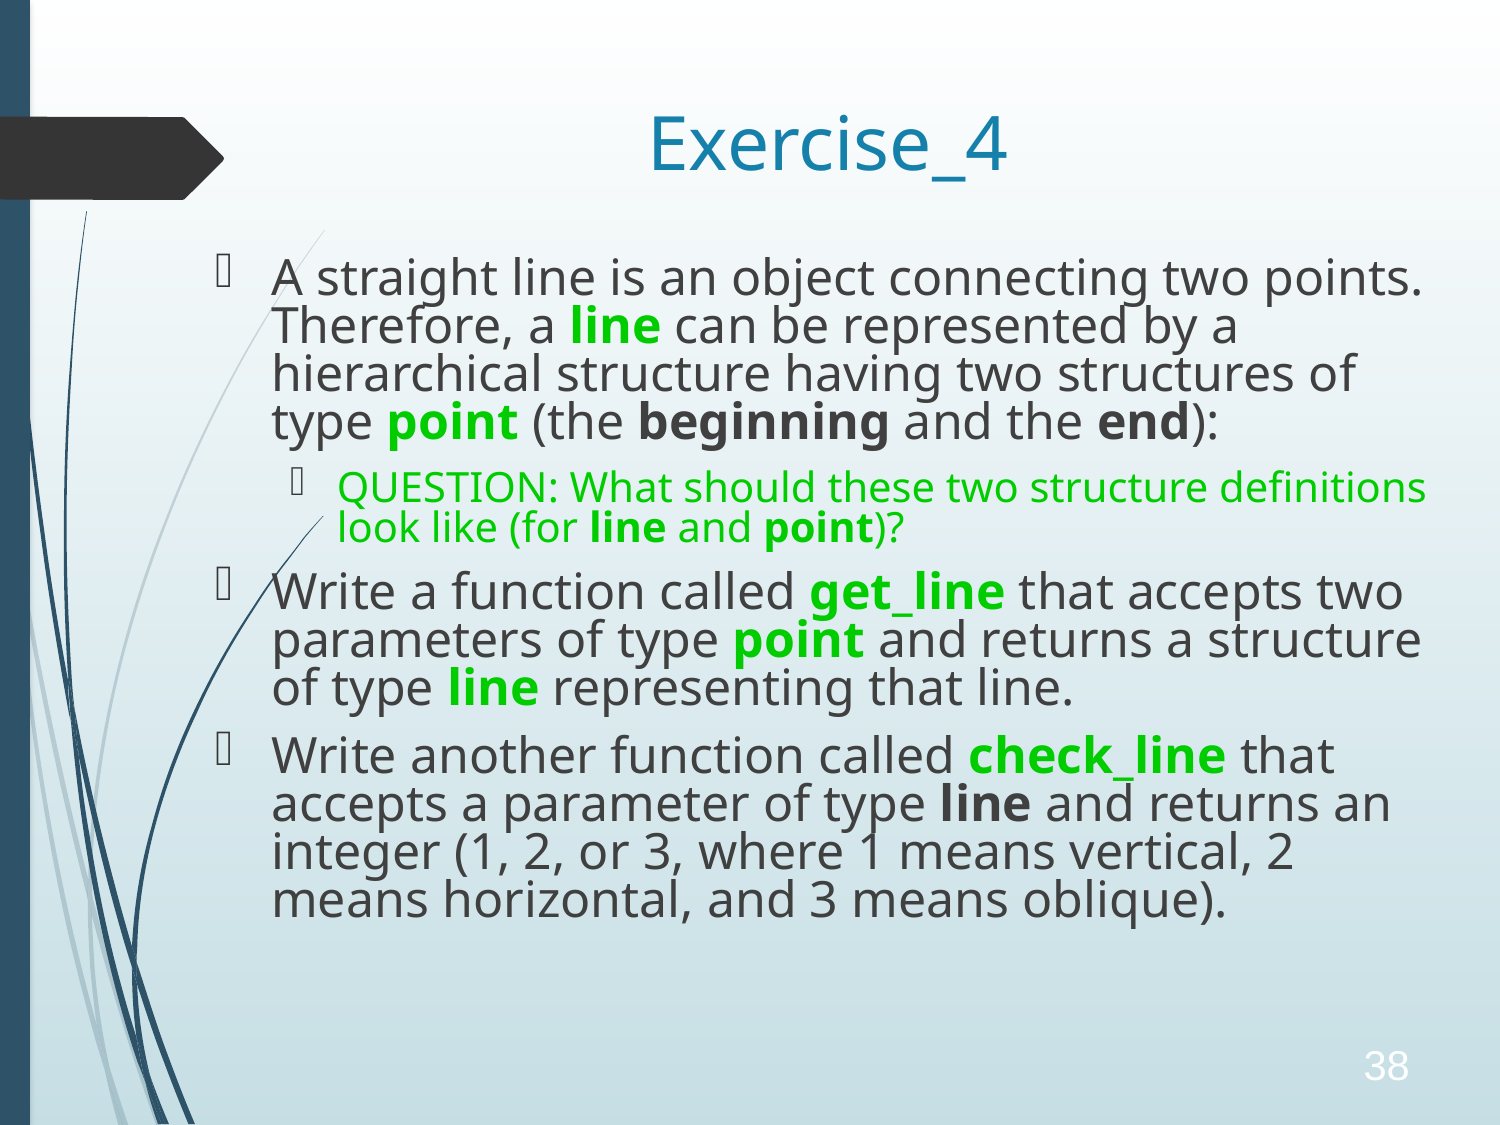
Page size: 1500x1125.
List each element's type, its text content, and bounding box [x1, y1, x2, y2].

slide_number 38 [1074, 1024, 1425, 1103]
list A straight line is an object connecting two points. Therefore, a line can be represented by a hierarchical structure having two structures of type point (the beginning and the end): QUESTION: What should these two structure definitions look like (for line and point)? Write a function called get_line that accepts two parameters of type point and returns a structure of type line representing that line. Write another function called check_line that accepts a parameter of type line and returns an integer (1, 2, or 3, where 1 means vertical, 2 means horizontal, and 3 means oblique). [200, 249, 1450, 1038]
title Exercise_4 [287, 87, 1369, 249]
